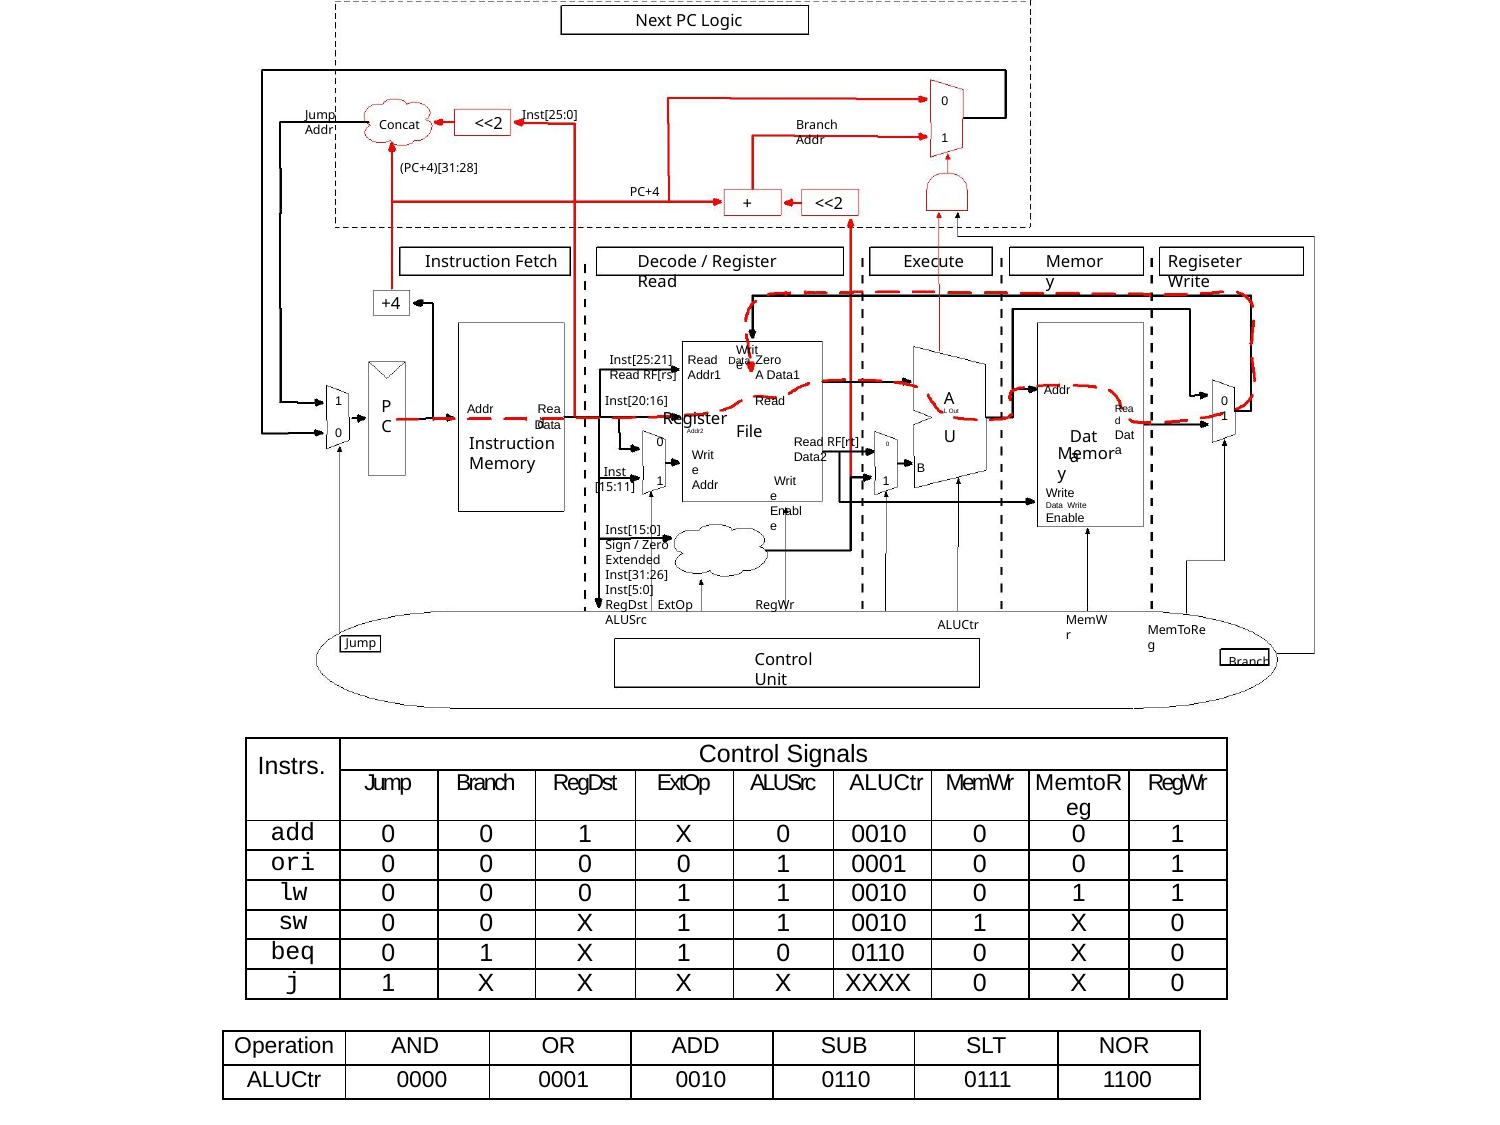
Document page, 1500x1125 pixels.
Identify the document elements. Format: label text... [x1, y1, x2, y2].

table_cell ori [247, 851, 339, 879]
table_cell X [536, 970, 635, 998]
table_cell MemWr [932, 771, 1028, 820]
table_cell 1 [636, 940, 733, 968]
table_cell RegWr [1130, 771, 1226, 820]
table_cell 0010 [834, 881, 931, 909]
table_cell 1 [341, 970, 437, 998]
table_header AND [346, 1032, 489, 1064]
table_cell 0 [439, 821, 535, 849]
table_cell ALUSrc [734, 771, 833, 820]
table_cell Branch [439, 771, 535, 820]
table_cell 0 [932, 851, 1028, 879]
table_cell 0 [341, 911, 437, 938]
table_cell 0110 [774, 1066, 914, 1098]
table_cell 1 [536, 821, 635, 849]
table_cell j [247, 970, 339, 998]
table_cell 0 [439, 881, 535, 909]
table_header ADD [632, 1032, 772, 1064]
table_cell 0 [734, 940, 833, 968]
table_header SUB [774, 1032, 914, 1064]
table_cell 1 [636, 881, 733, 909]
table_cell 1 [734, 911, 833, 938]
table_cell 0010 [834, 821, 931, 849]
table_cell 0 [439, 911, 535, 938]
table_cell X [1030, 970, 1128, 998]
table_cell 1100 [1059, 1066, 1199, 1098]
table_cell XXXX [834, 970, 931, 998]
table_cell X [1030, 911, 1128, 938]
table_cell 0 [1130, 911, 1226, 938]
table_header Instrs. [247, 739, 339, 820]
table_cell 1 [1130, 851, 1226, 879]
table_cell 0 [341, 851, 437, 879]
table_cell X [636, 821, 733, 849]
table_cell 1 [734, 851, 833, 879]
table_cell 0 [932, 881, 1028, 909]
table_cell 0 [536, 851, 635, 879]
table_cell 0010 [834, 911, 931, 938]
table_header SLT [915, 1032, 1057, 1064]
table_cell X [536, 940, 635, 968]
table_cell 1 [636, 911, 733, 938]
table_header Control Signals [341, 739, 1226, 769]
table_cell X [734, 970, 833, 998]
table_cell 0 [341, 881, 437, 909]
table_cell 0 [1130, 970, 1226, 998]
table_cell 0 [932, 821, 1028, 849]
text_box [257, 0, 1316, 712]
table_cell beq [247, 940, 339, 968]
table_cell X [439, 970, 535, 998]
table_cell ALUCtr [834, 771, 931, 820]
table_cell RegDst [536, 771, 635, 820]
table_cell MemtoReg [1030, 771, 1128, 820]
table_cell X [1030, 940, 1128, 968]
table_header OR [490, 1032, 630, 1064]
table_cell ExtOp [636, 771, 733, 820]
table_cell 0000 [346, 1066, 489, 1098]
table_cell 1 [932, 911, 1028, 938]
table_cell 0010 [632, 1066, 772, 1098]
table_cell 0 [636, 851, 733, 879]
table_cell X [536, 911, 635, 938]
table_cell 0 [439, 851, 535, 879]
table_cell 1 [1030, 881, 1128, 909]
table_cell 0111 [915, 1066, 1057, 1098]
table_cell 1 [1130, 821, 1226, 849]
table_cell Jump [341, 771, 437, 820]
table_cell X [636, 970, 733, 998]
table_cell 0 [734, 821, 833, 849]
table_cell 0001 [490, 1066, 630, 1098]
table_cell sw [247, 911, 339, 938]
table_cell 0 [536, 881, 635, 909]
table_header Operation [224, 1032, 345, 1064]
table_cell 1 [734, 881, 833, 909]
table_header NOR [1059, 1032, 1199, 1064]
table_cell 0 [1030, 851, 1128, 879]
table_cell 0 [932, 970, 1028, 998]
table_cell 0001 [834, 851, 931, 879]
table_cell 0 [1130, 940, 1226, 968]
table_cell add [247, 821, 339, 849]
table_cell 0 [1030, 821, 1128, 849]
table_cell 0 [341, 821, 437, 849]
table_cell 1 [1130, 881, 1226, 909]
table_cell 0 [341, 940, 437, 968]
table_cell 1 [439, 940, 535, 968]
table_cell 0 [932, 940, 1028, 968]
table_cell ALUCtr [224, 1066, 345, 1098]
table_cell 0110 [834, 940, 931, 968]
table_cell lw [247, 881, 339, 909]
